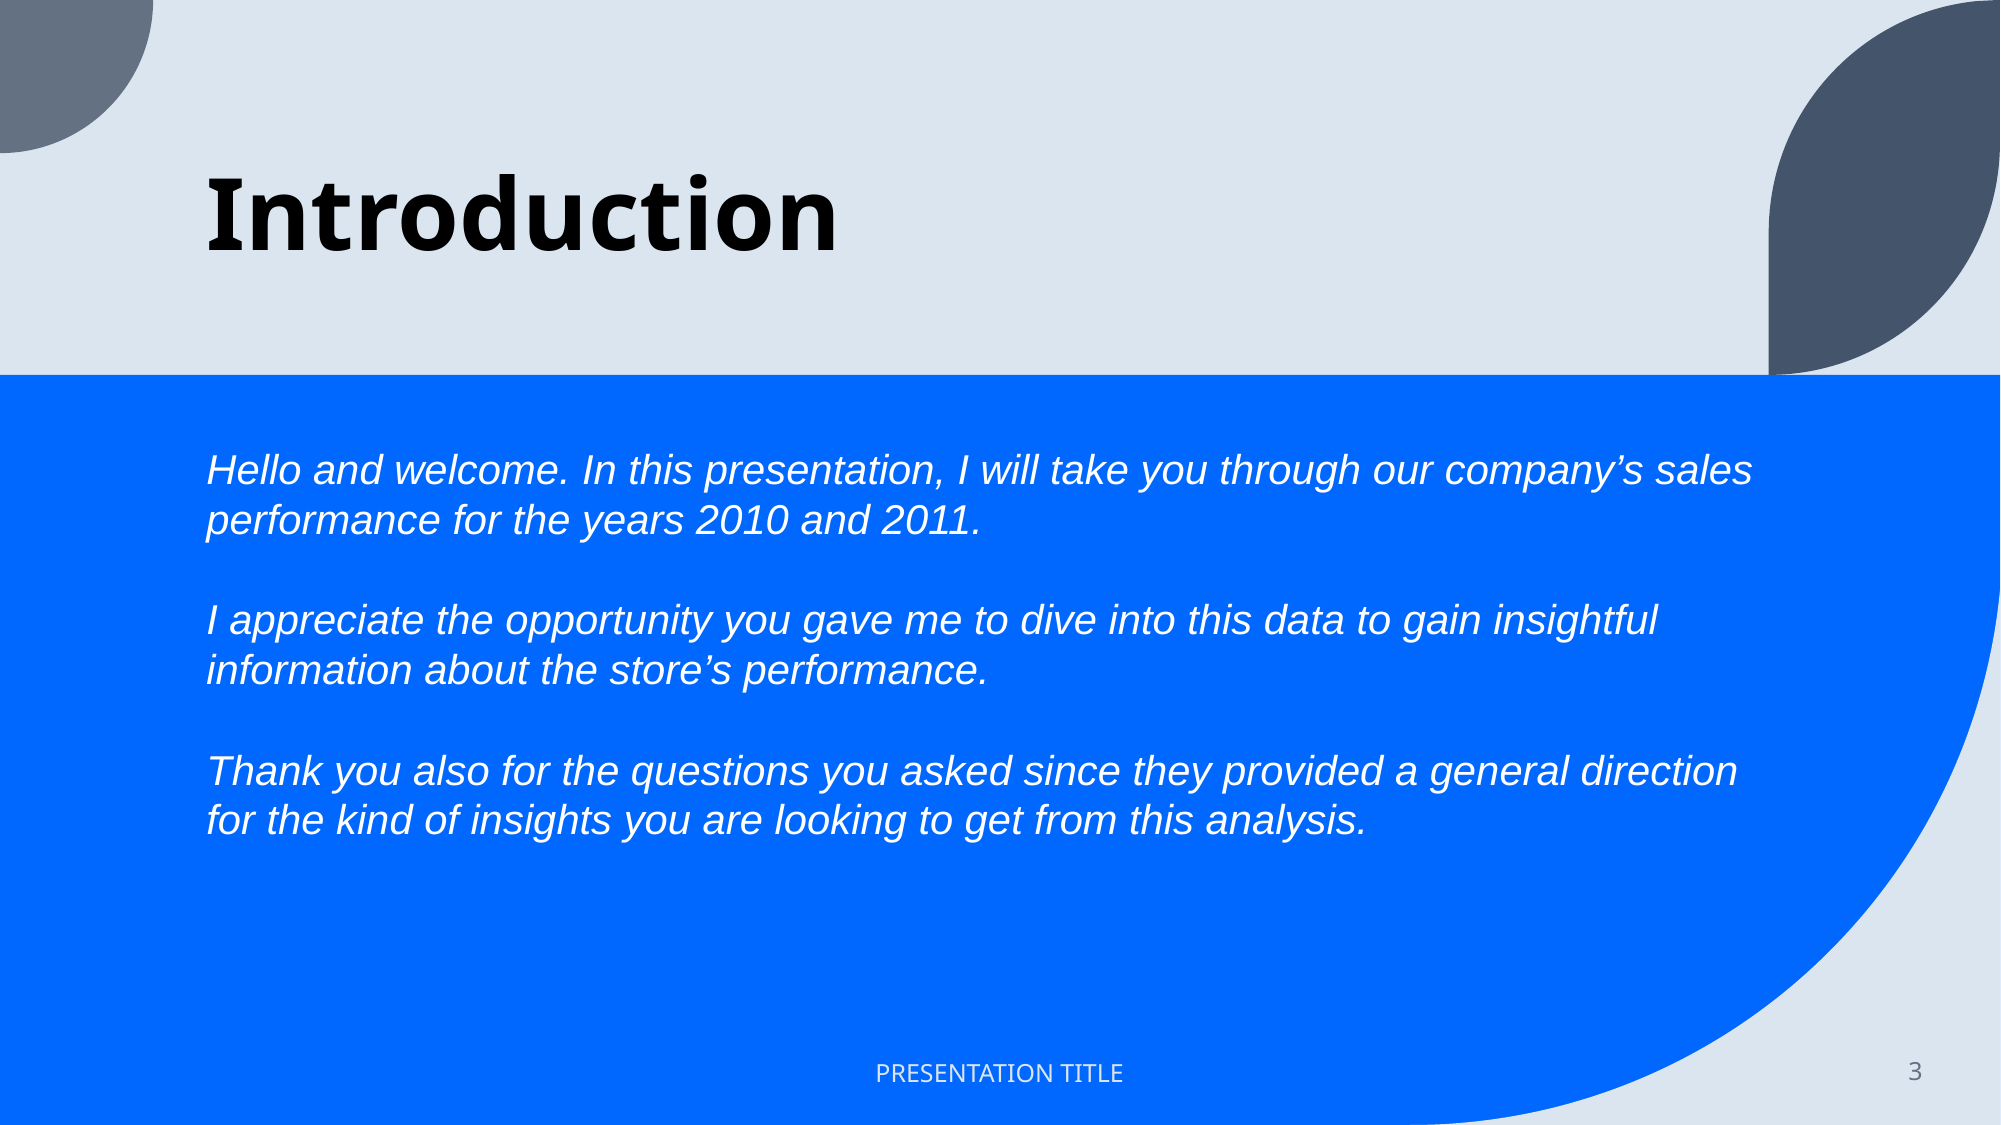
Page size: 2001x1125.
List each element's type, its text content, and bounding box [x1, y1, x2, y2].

title Introduction [191, 62, 1796, 280]
footer PRESENTATION TITLE [662, 1042, 1338, 1103]
slide_number 3 [1674, 1042, 1938, 1103]
list Hello and welcome. In this presentation, I will take you through our company’s sales performance for the years 2010 and 2011. I appreciate the opportunity you gave me to dive into this data to gain insightful information about the store’s performance. Thank you also for the questions you asked since they provided a general direction for the kind of insights you are looking to get from this analysis. [191, 435, 1796, 999]
